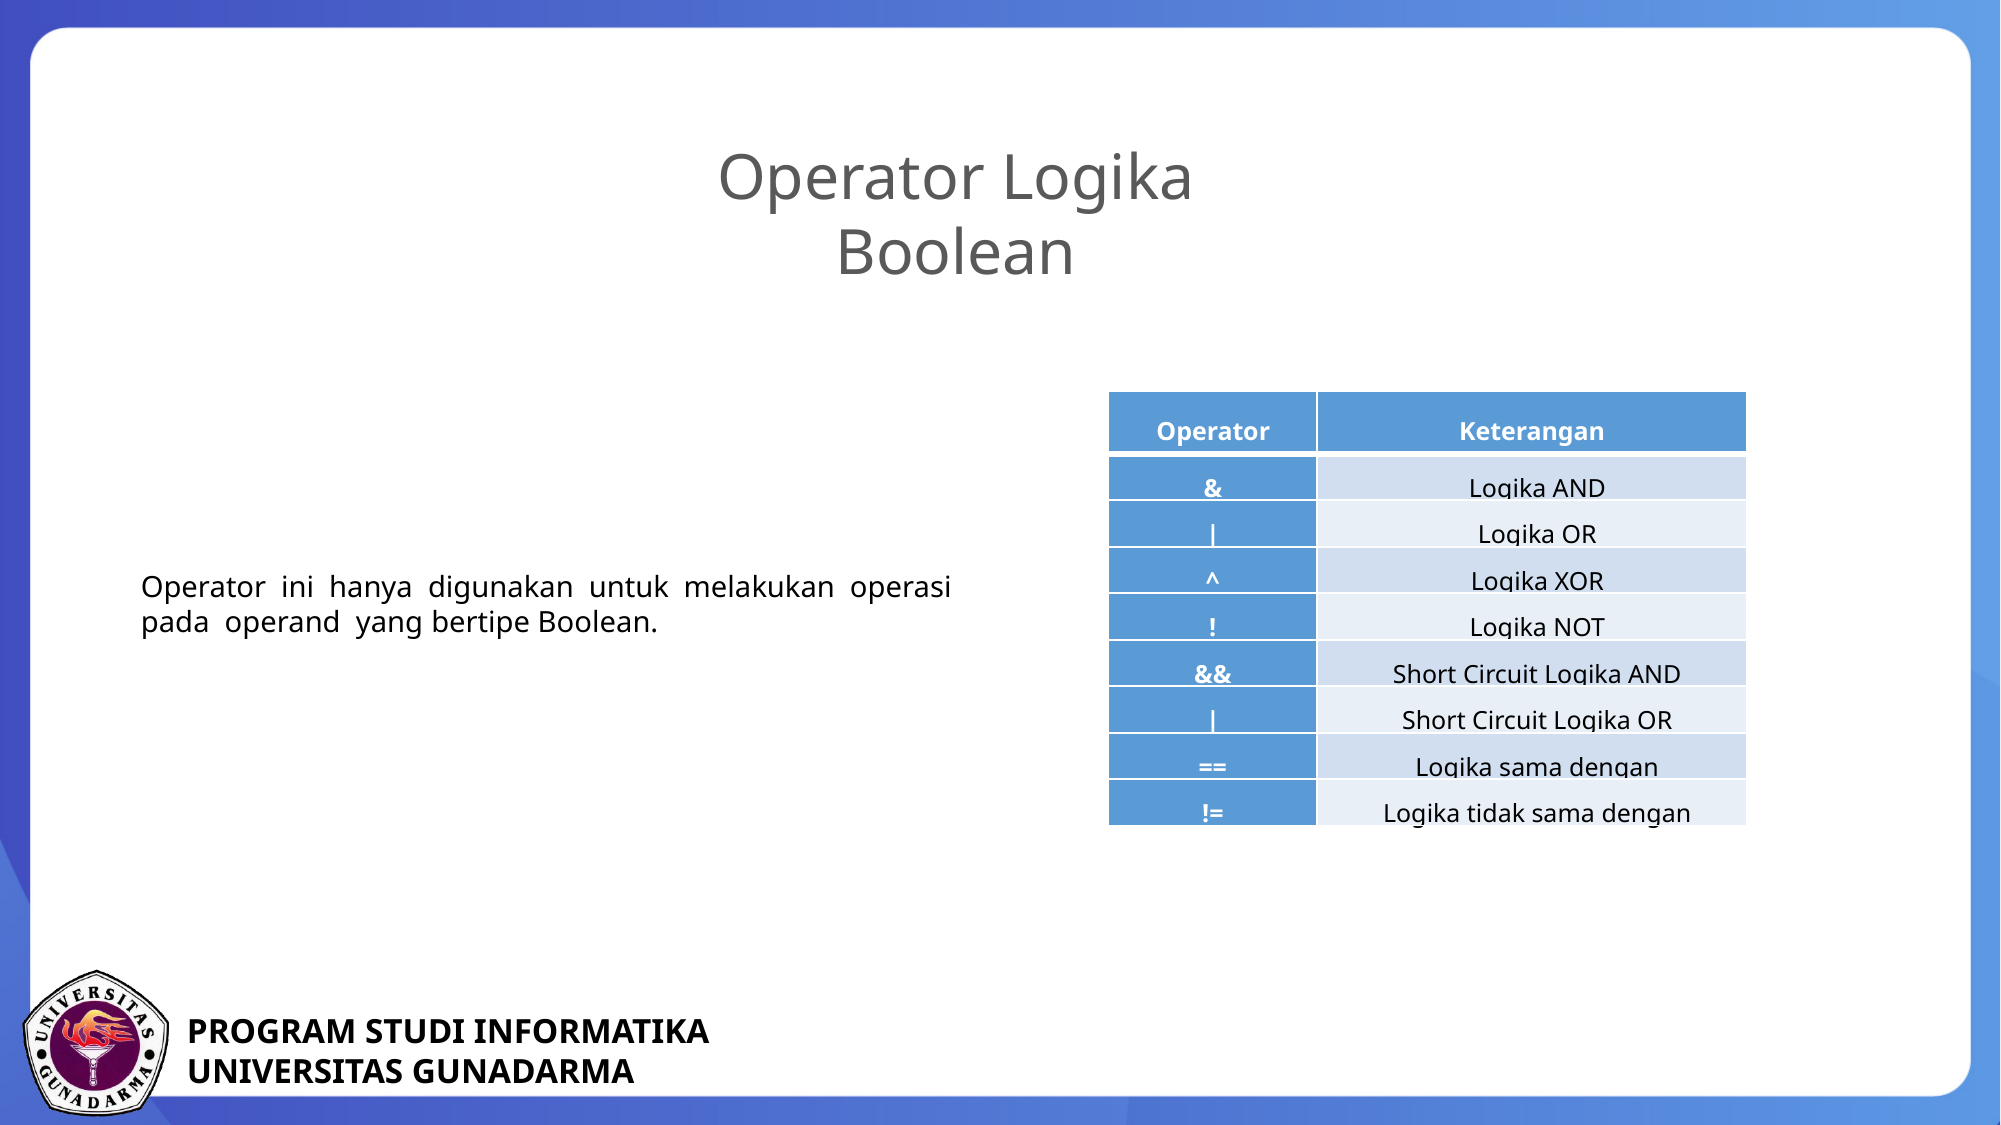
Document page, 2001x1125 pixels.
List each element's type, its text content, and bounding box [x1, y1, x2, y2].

table_cell Logika sama dengan [1318, 734, 1746, 778]
table_cell Logika XOR [1318, 548, 1746, 592]
table_cell && [1109, 641, 1316, 685]
text_box Operator Logika Boolean [668, 129, 1244, 295]
table_cell != [1109, 780, 1316, 825]
table_header Operator [1109, 392, 1316, 451]
text_box Operator ini hanya digunakan untuk melakukan operasi pada operand yang bertipe Boolean. [140, 568, 979, 639]
table_cell Short Circuit Logika OR [1318, 687, 1746, 732]
table_cell == [1109, 734, 1316, 778]
table_cell Logika AND [1318, 457, 1746, 499]
table_cell Short Circuit Logika AND [1318, 641, 1746, 685]
table_cell ^ [1109, 548, 1316, 592]
table_cell | [1109, 501, 1316, 546]
table_cell Logika NOT [1318, 594, 1746, 639]
picture [0, 0, 2001, 1125]
table_header Keterangan [1318, 392, 1746, 451]
table_cell | [1109, 687, 1316, 732]
table_cell Logika OR [1318, 501, 1746, 546]
table_cell Logika tidak sama dengan [1318, 780, 1746, 825]
table_cell ! [1109, 594, 1316, 639]
table_cell & [1109, 457, 1316, 499]
